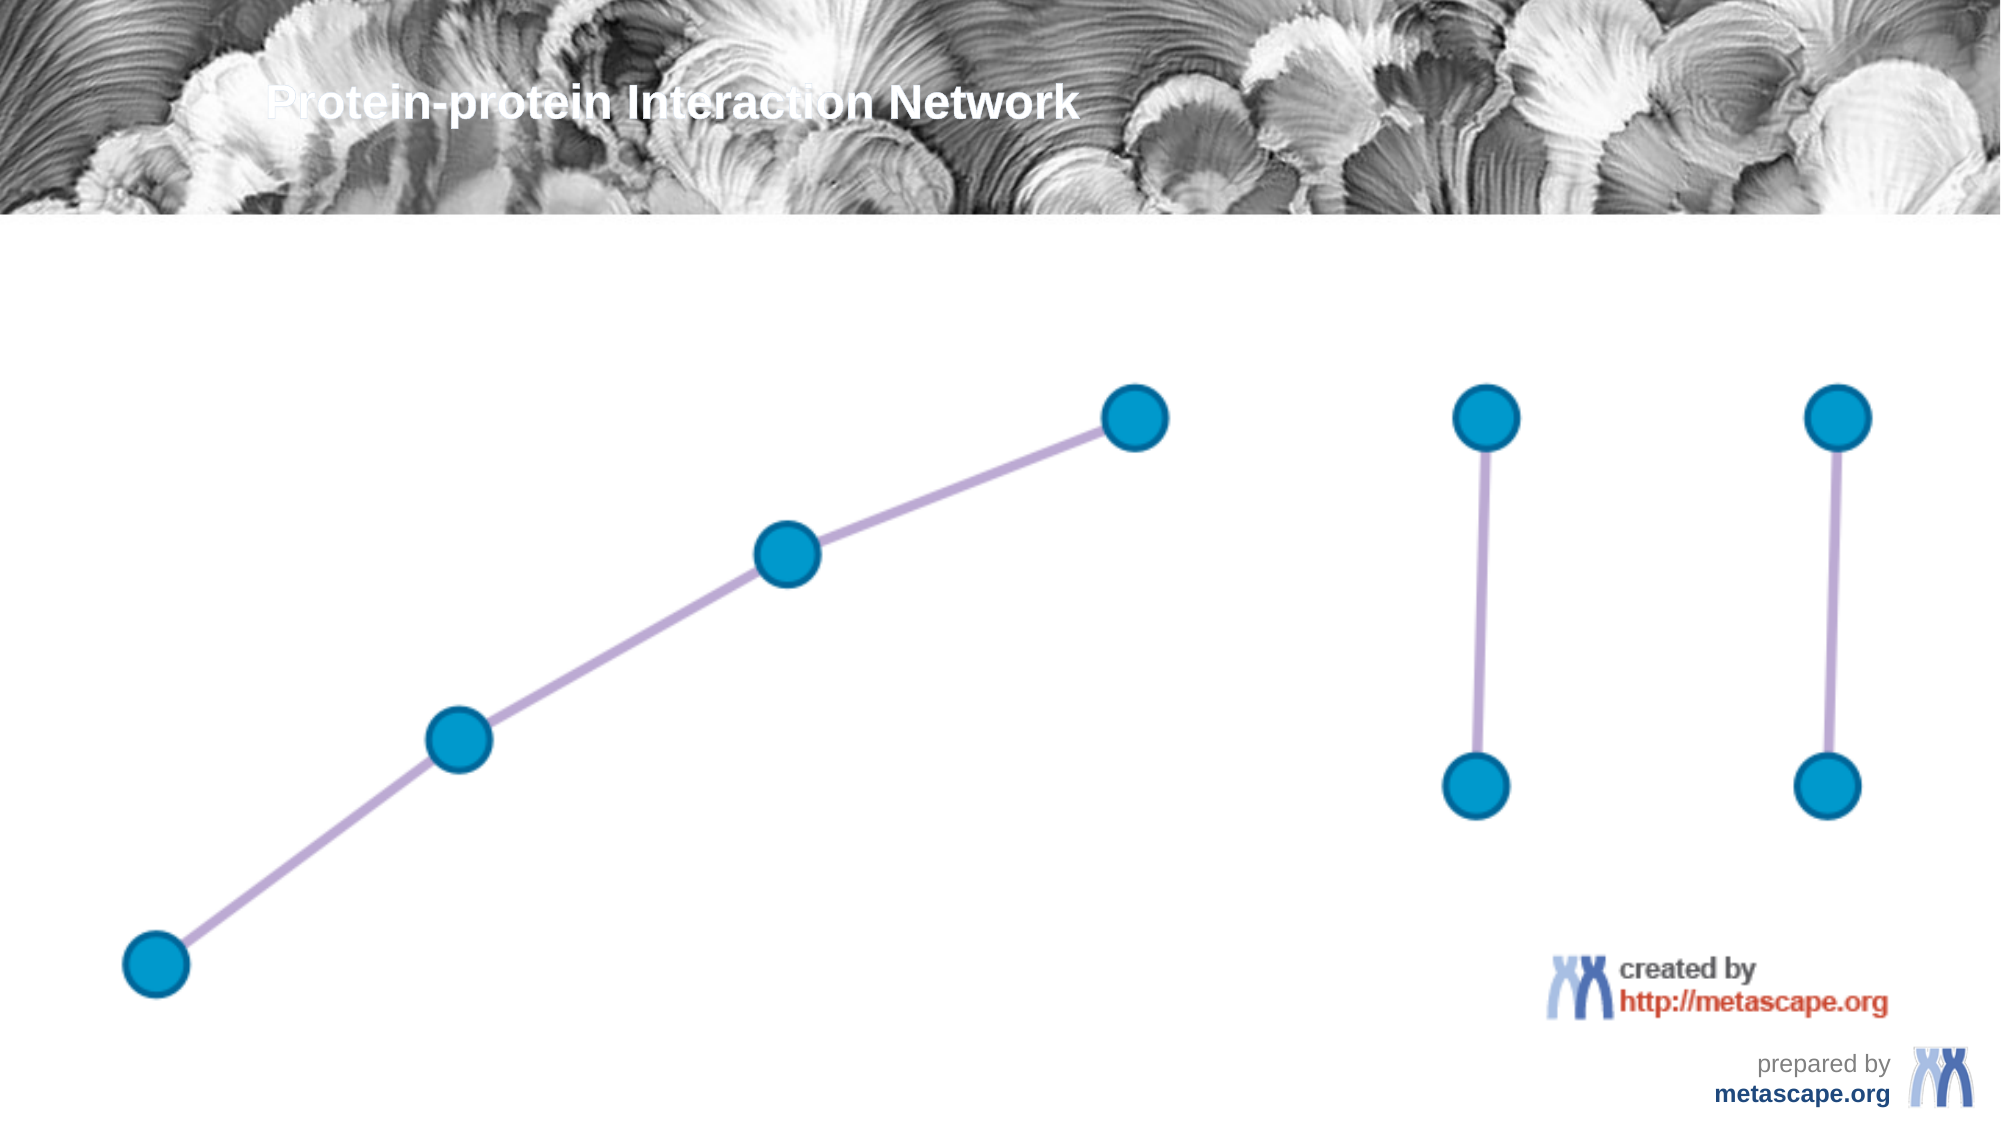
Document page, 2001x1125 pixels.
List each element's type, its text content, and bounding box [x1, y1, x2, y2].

title Protein-protein Interaction Network [249, 61, 1602, 137]
picture [0, 0, 2001, 1125]
